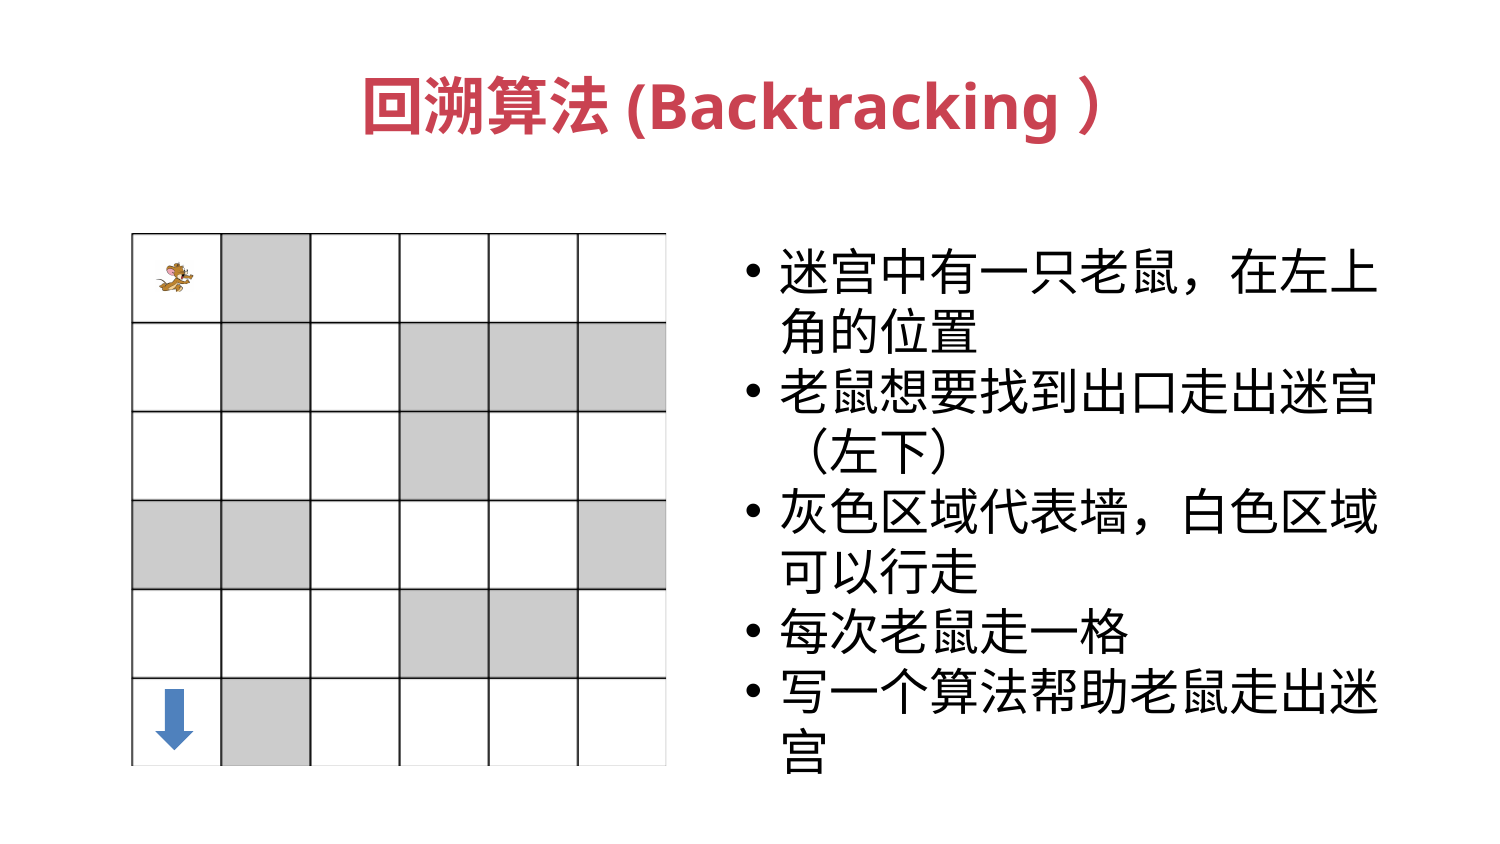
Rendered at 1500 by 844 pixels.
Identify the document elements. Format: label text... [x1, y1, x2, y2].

picture [130, 233, 666, 766]
title 回溯算法(Backtracking） [74, 33, 1426, 175]
text_box 迷宫中有一只老鼠，在左上角的位置 老鼠想要找到出口走出迷宫（左下） 灰色区域代表墙，白色区域可以行走 每次老鼠走一格 写一个算法帮助老鼠走出迷宫 [729, 233, 1426, 788]
